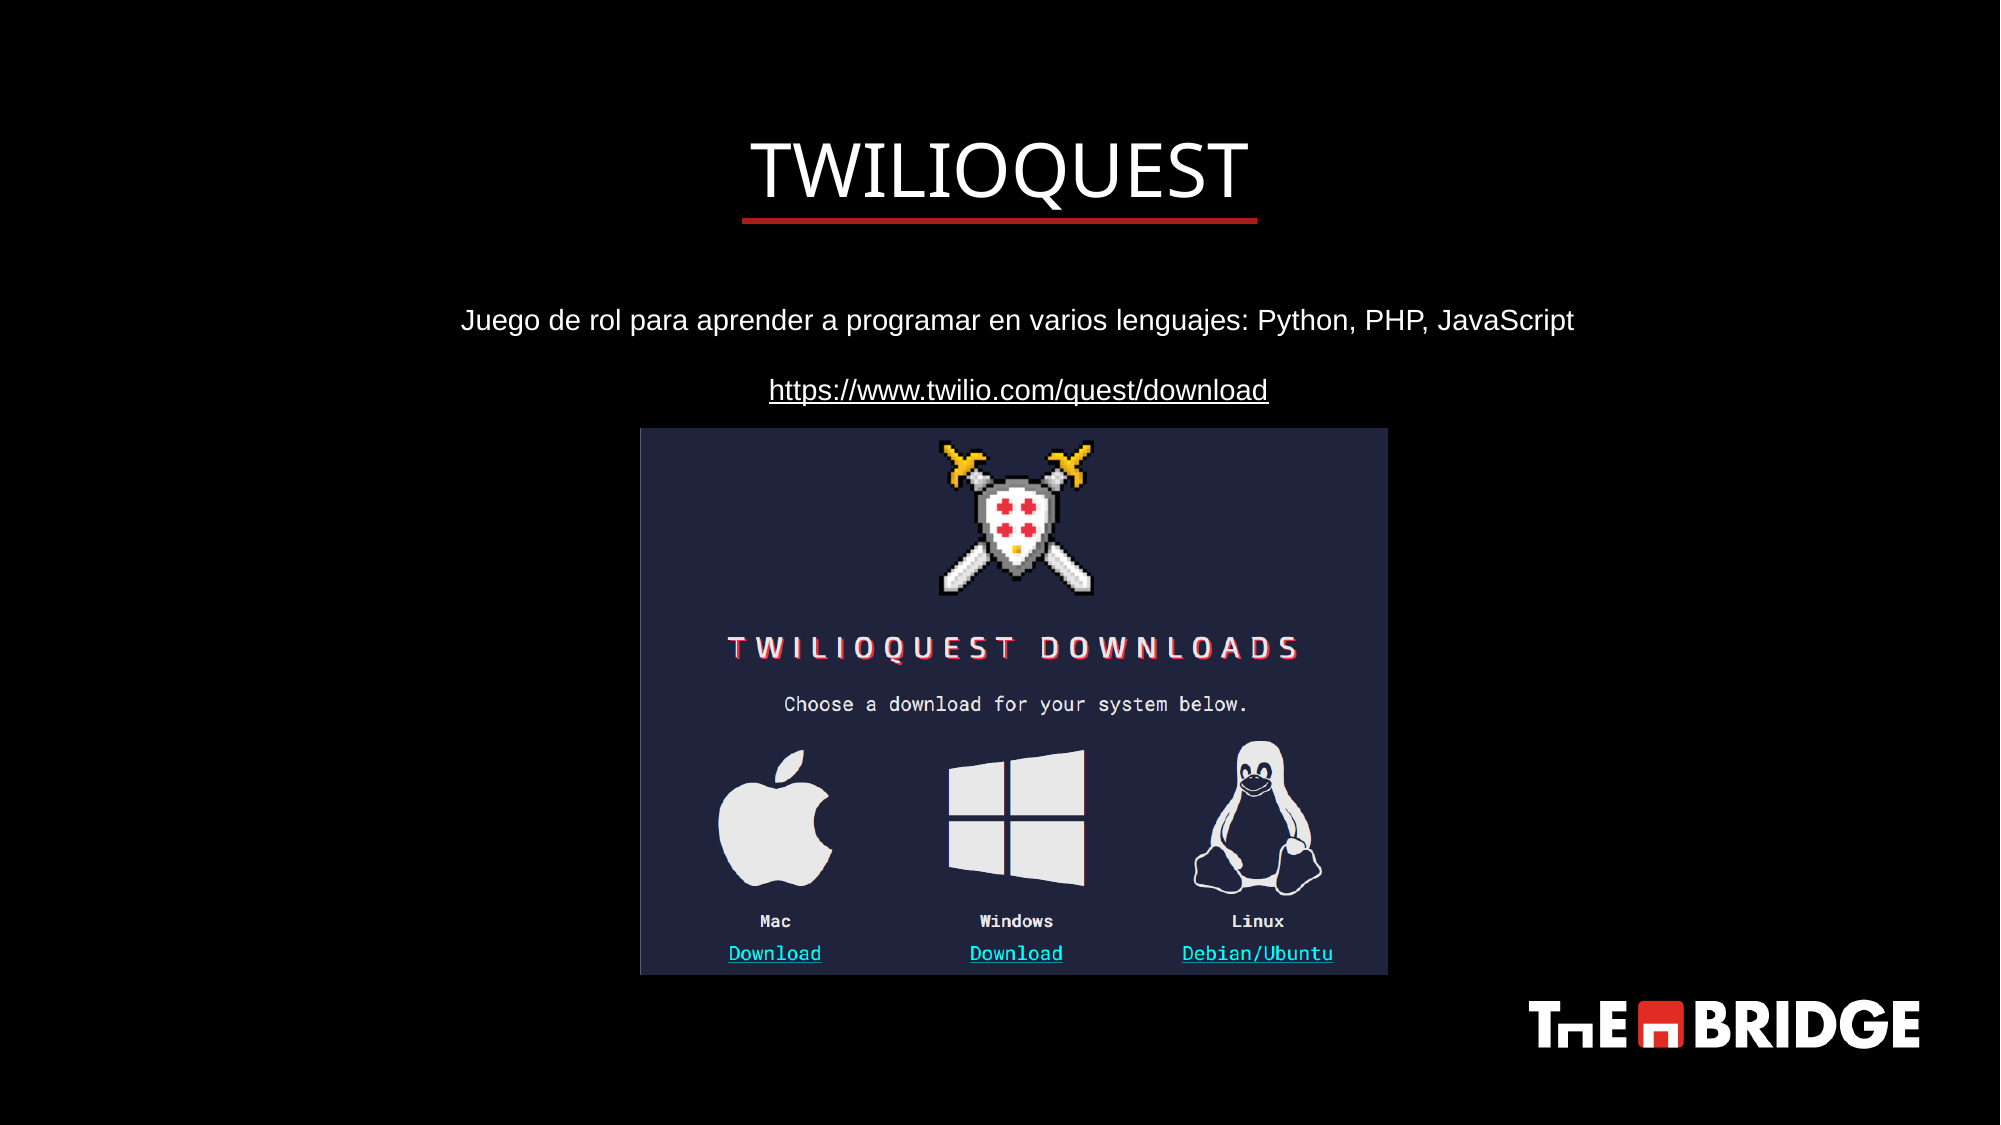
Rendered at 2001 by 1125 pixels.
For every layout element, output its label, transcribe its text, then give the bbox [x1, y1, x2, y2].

picture [640, 427, 1389, 975]
picture [1527, 999, 1922, 1049]
text_box TWILIOQUEST [485, 122, 1515, 224]
text_box [740, 216, 1260, 226]
text_box Juego de rol para aprender a programar en varios lenguajes: Python, PHP, JavaScript https://www.twilio.com/quest/download [413, 293, 1624, 473]
